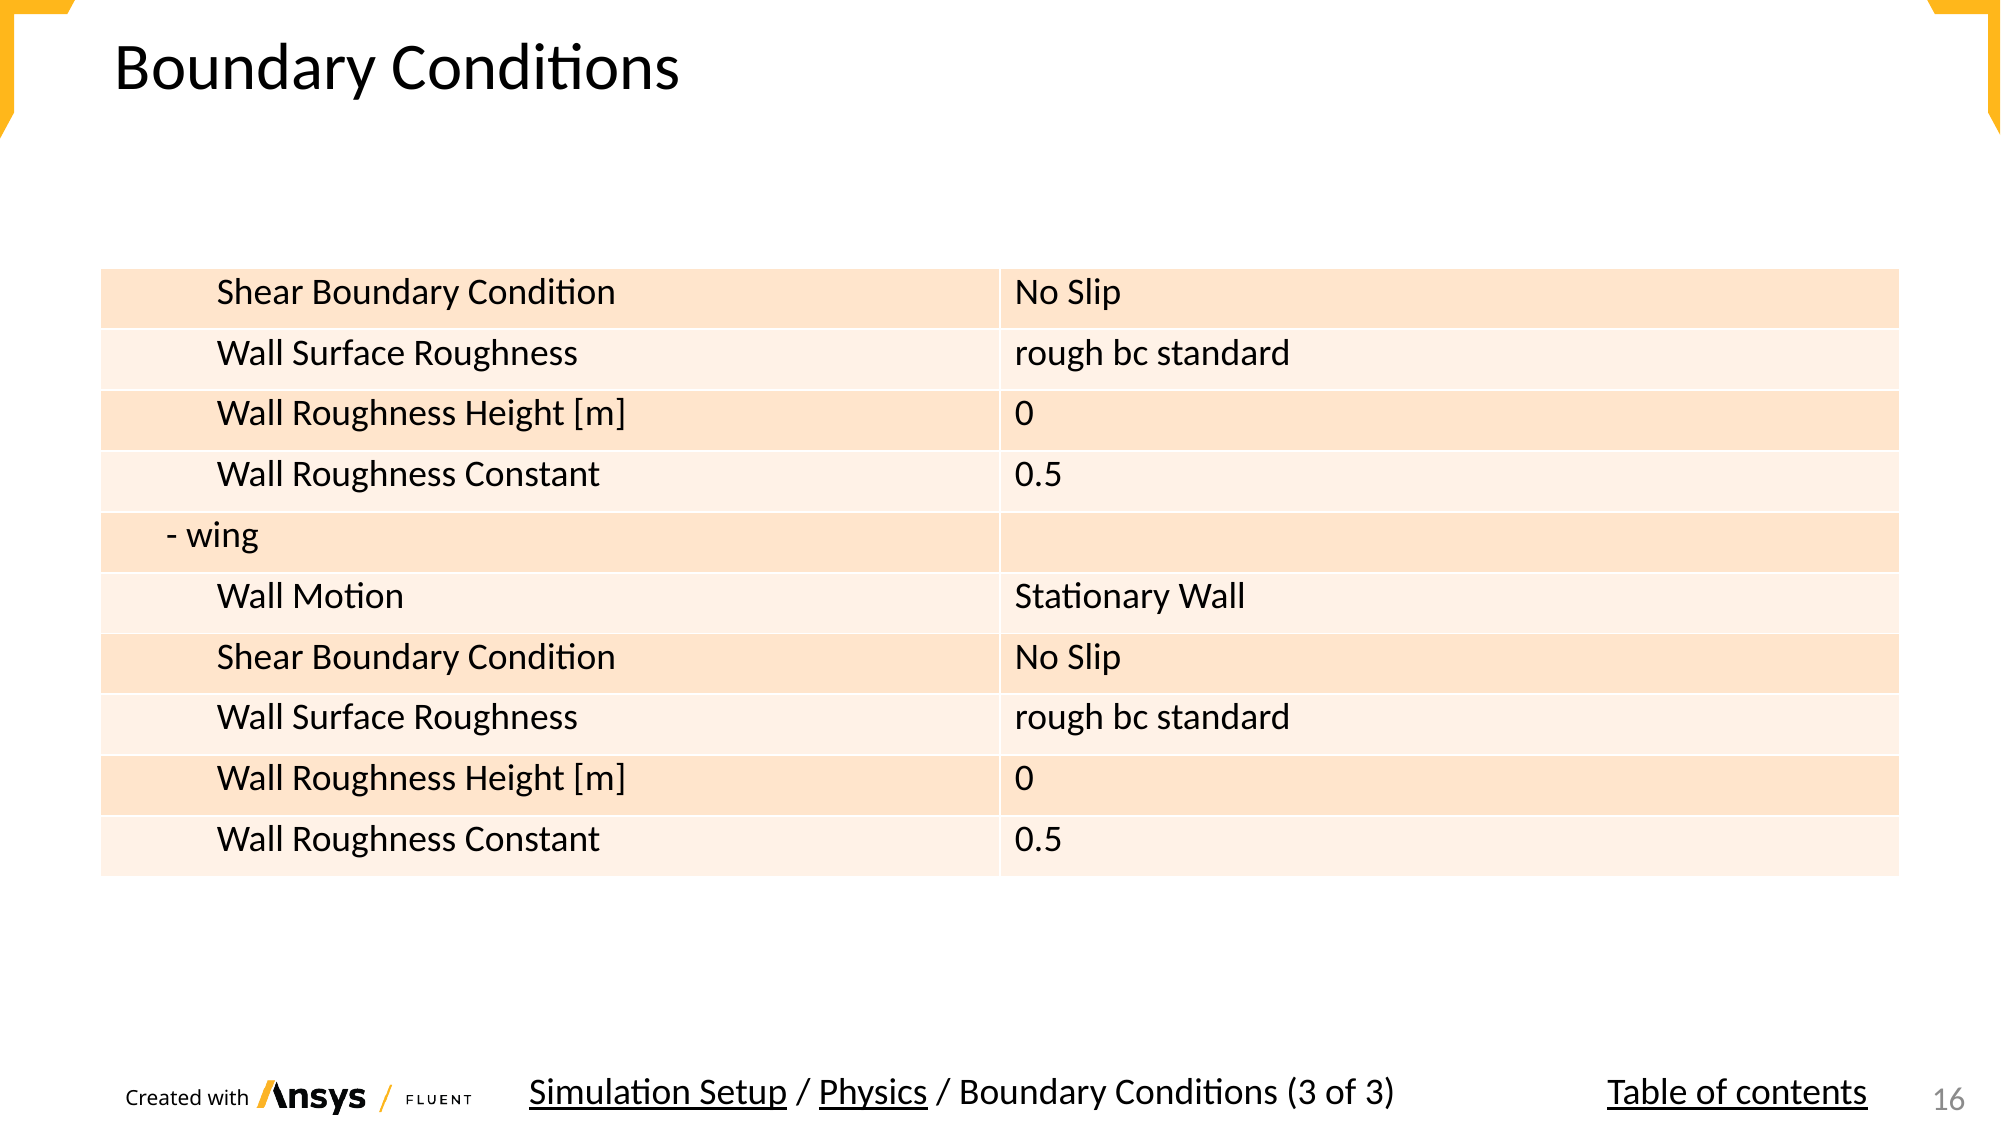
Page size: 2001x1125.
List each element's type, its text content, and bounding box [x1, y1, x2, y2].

table_cell - wing [101, 513, 999, 572]
table_cell 0 [1001, 391, 1899, 450]
table_cell 0 [1001, 756, 1899, 815]
table_cell Wall Surface Roughness [101, 695, 999, 754]
table_cell No Slip [1001, 634, 1899, 693]
table_header No Slip [1001, 269, 1899, 328]
picture [256, 1080, 474, 1115]
table_cell 0.5 [1001, 817, 1899, 876]
table_cell 0.5 [1001, 452, 1899, 511]
table_cell Wall Roughness Constant [101, 817, 999, 876]
table_cell Wall Surface Roughness [101, 330, 999, 389]
list Simulation Setup / Physics / Boundary Conditions (3 of 3) [514, 1065, 1587, 1118]
table_cell rough bc standard [1001, 330, 1899, 389]
table_header Shear Boundary Condition [101, 269, 999, 328]
table_cell Wall Roughness Height [m] [101, 756, 999, 815]
table_cell Shear Boundary Condition [101, 634, 999, 693]
table_cell Wall Roughness Height [m] [101, 391, 999, 450]
table_cell Wall Motion [101, 574, 999, 633]
list Table of contents [1592, 1065, 1901, 1117]
slide_number 14 [1905, 1077, 1981, 1118]
table_cell [1001, 513, 1899, 572]
table_cell Stationary Wall [1001, 574, 1899, 633]
table_cell Wall Roughness Constant [101, 452, 999, 511]
title Boundary Conditions [99, 24, 1900, 95]
table_cell rough bc standard [1001, 695, 1899, 754]
